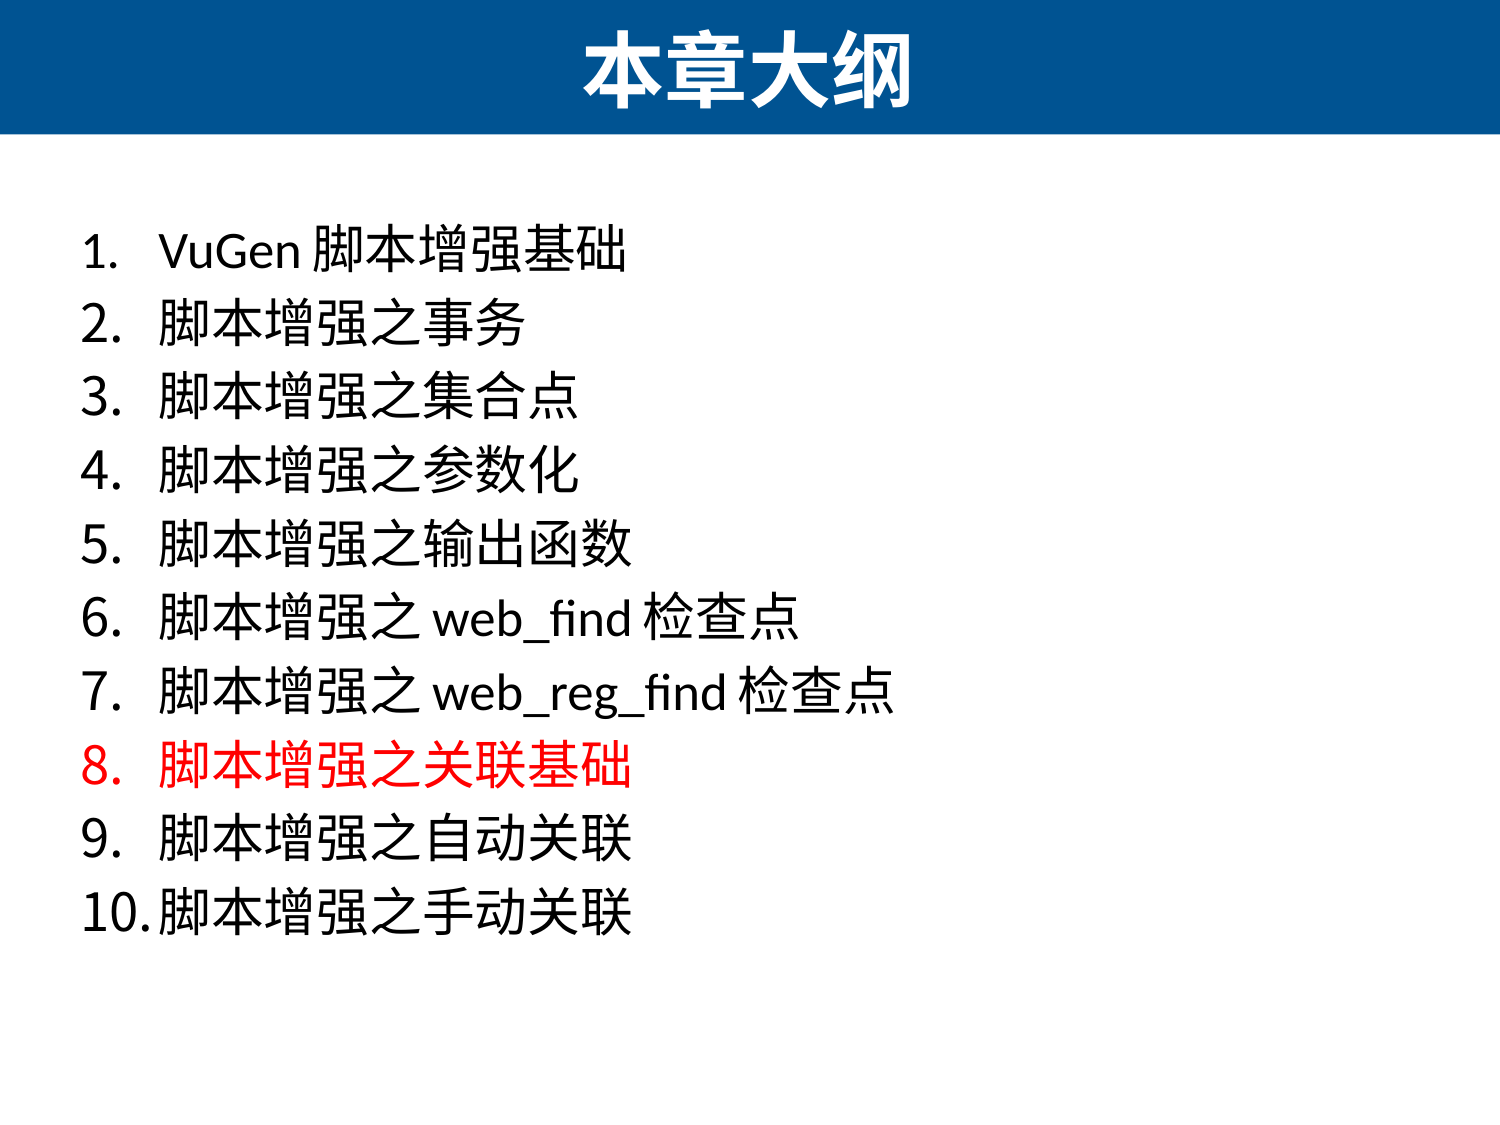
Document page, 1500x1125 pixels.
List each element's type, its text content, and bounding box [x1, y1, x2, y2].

title 本章大纲 [0, 0, 1500, 138]
list VuGen脚本增强基础 脚本增强之事务 脚本增强之集合点 脚本增强之参数化 脚本增强之输出函数 脚本增强之web_find检查点 脚本增强之web_reg_find检查点 脚本增强之关联基础 脚本增强之自动关联 脚本增强之手动关联 [64, 208, 1415, 951]
